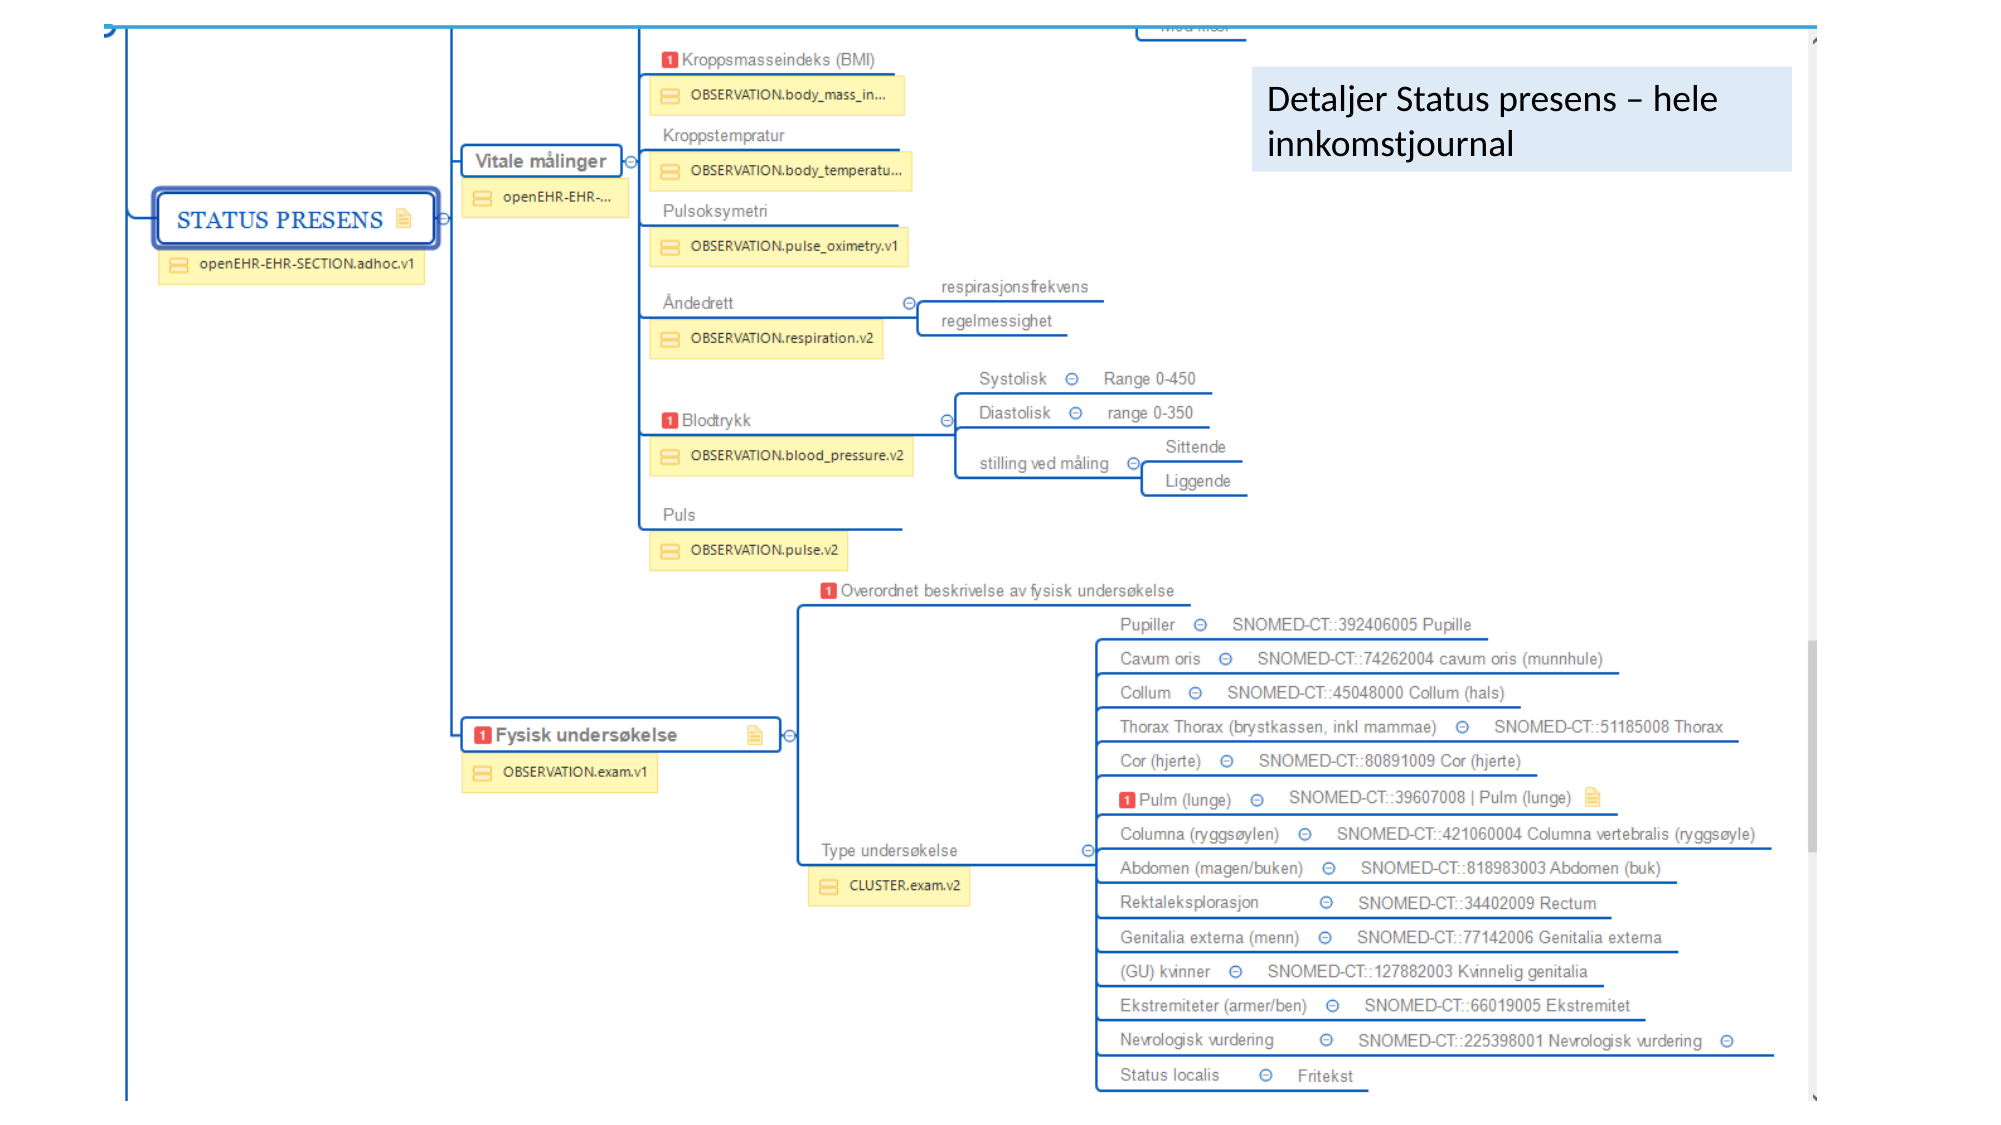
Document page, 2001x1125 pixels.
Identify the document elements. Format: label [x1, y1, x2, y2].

picture [104, 24, 1817, 1101]
